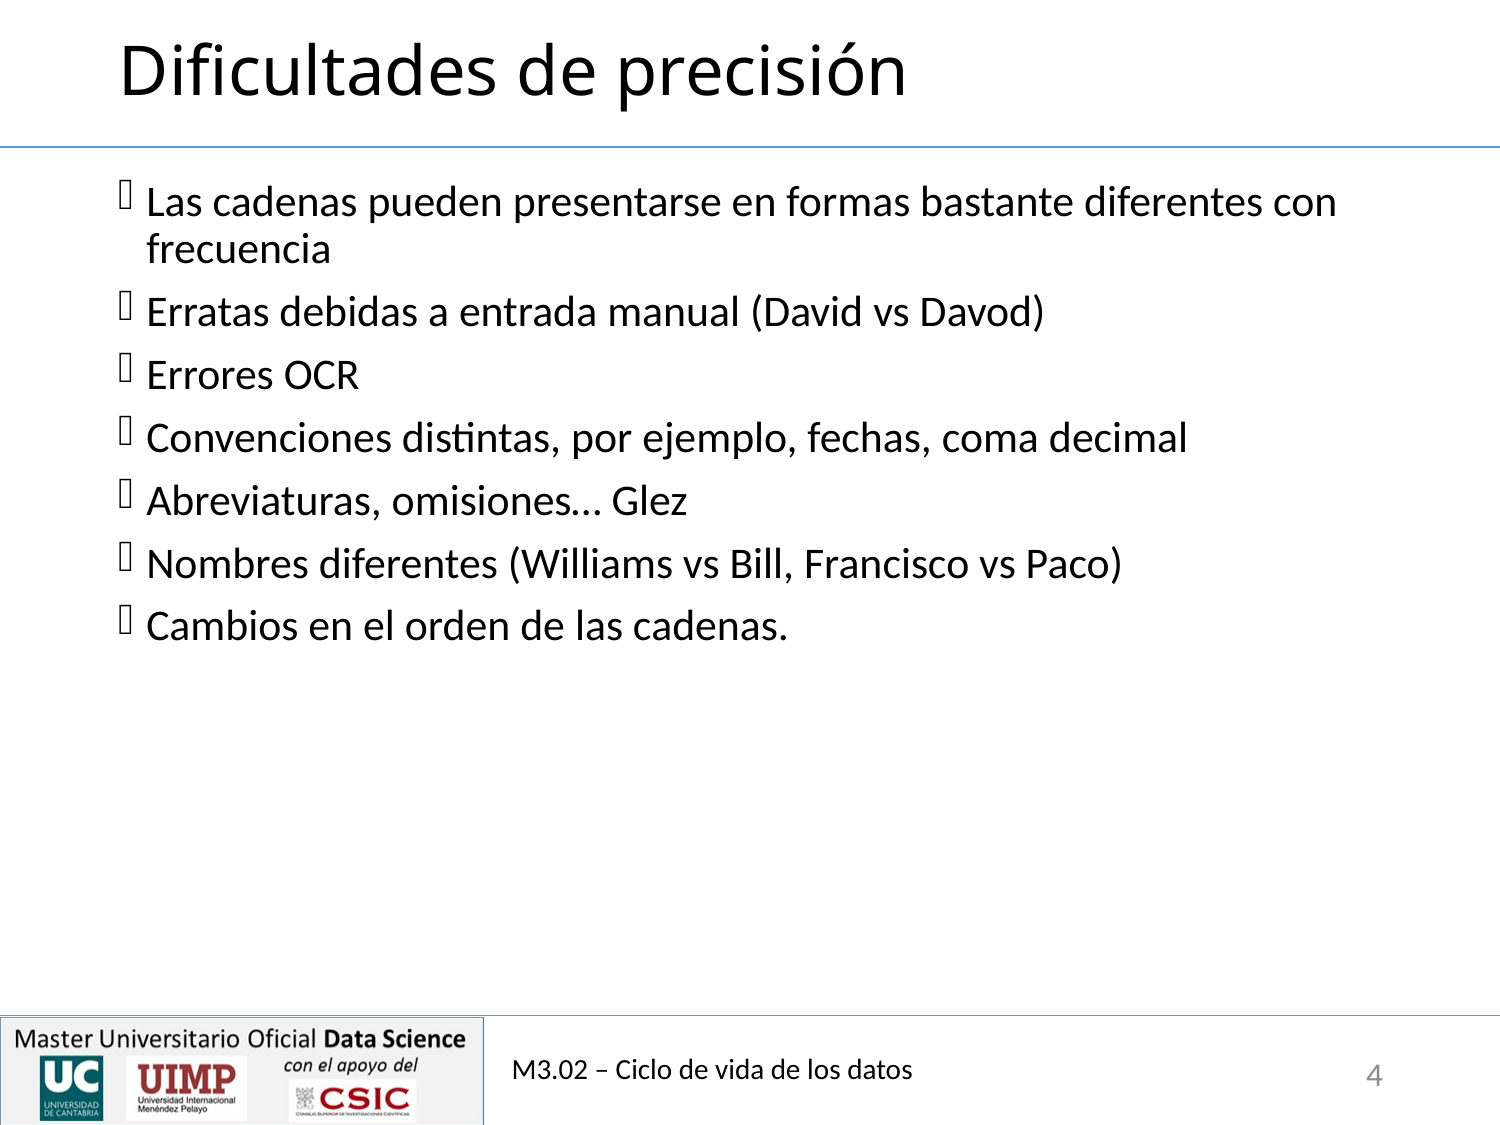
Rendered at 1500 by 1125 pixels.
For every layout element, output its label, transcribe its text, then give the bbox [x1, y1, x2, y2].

title Dificultades de precisión [103, 7, 1398, 140]
slide_number 4 [1305, 1042, 1398, 1103]
picture [0, 1017, 488, 1125]
footer M3.02 – Ciclo de vida de los datos [496, 1042, 1257, 1125]
list Las cadenas pueden presentarse en formas bastante diferentes con frecuencia Erratas debidas a entrada manual (David vs Davod) Errores OCR Convenciones distintas, por ejemplo, fechas, coma decimal Abreviaturas, omisiones… Glez Nombres diferentes (Williams vs Bill, Francisco vs Paco) Cambios en el orden de las cadenas. [103, 171, 1397, 992]
